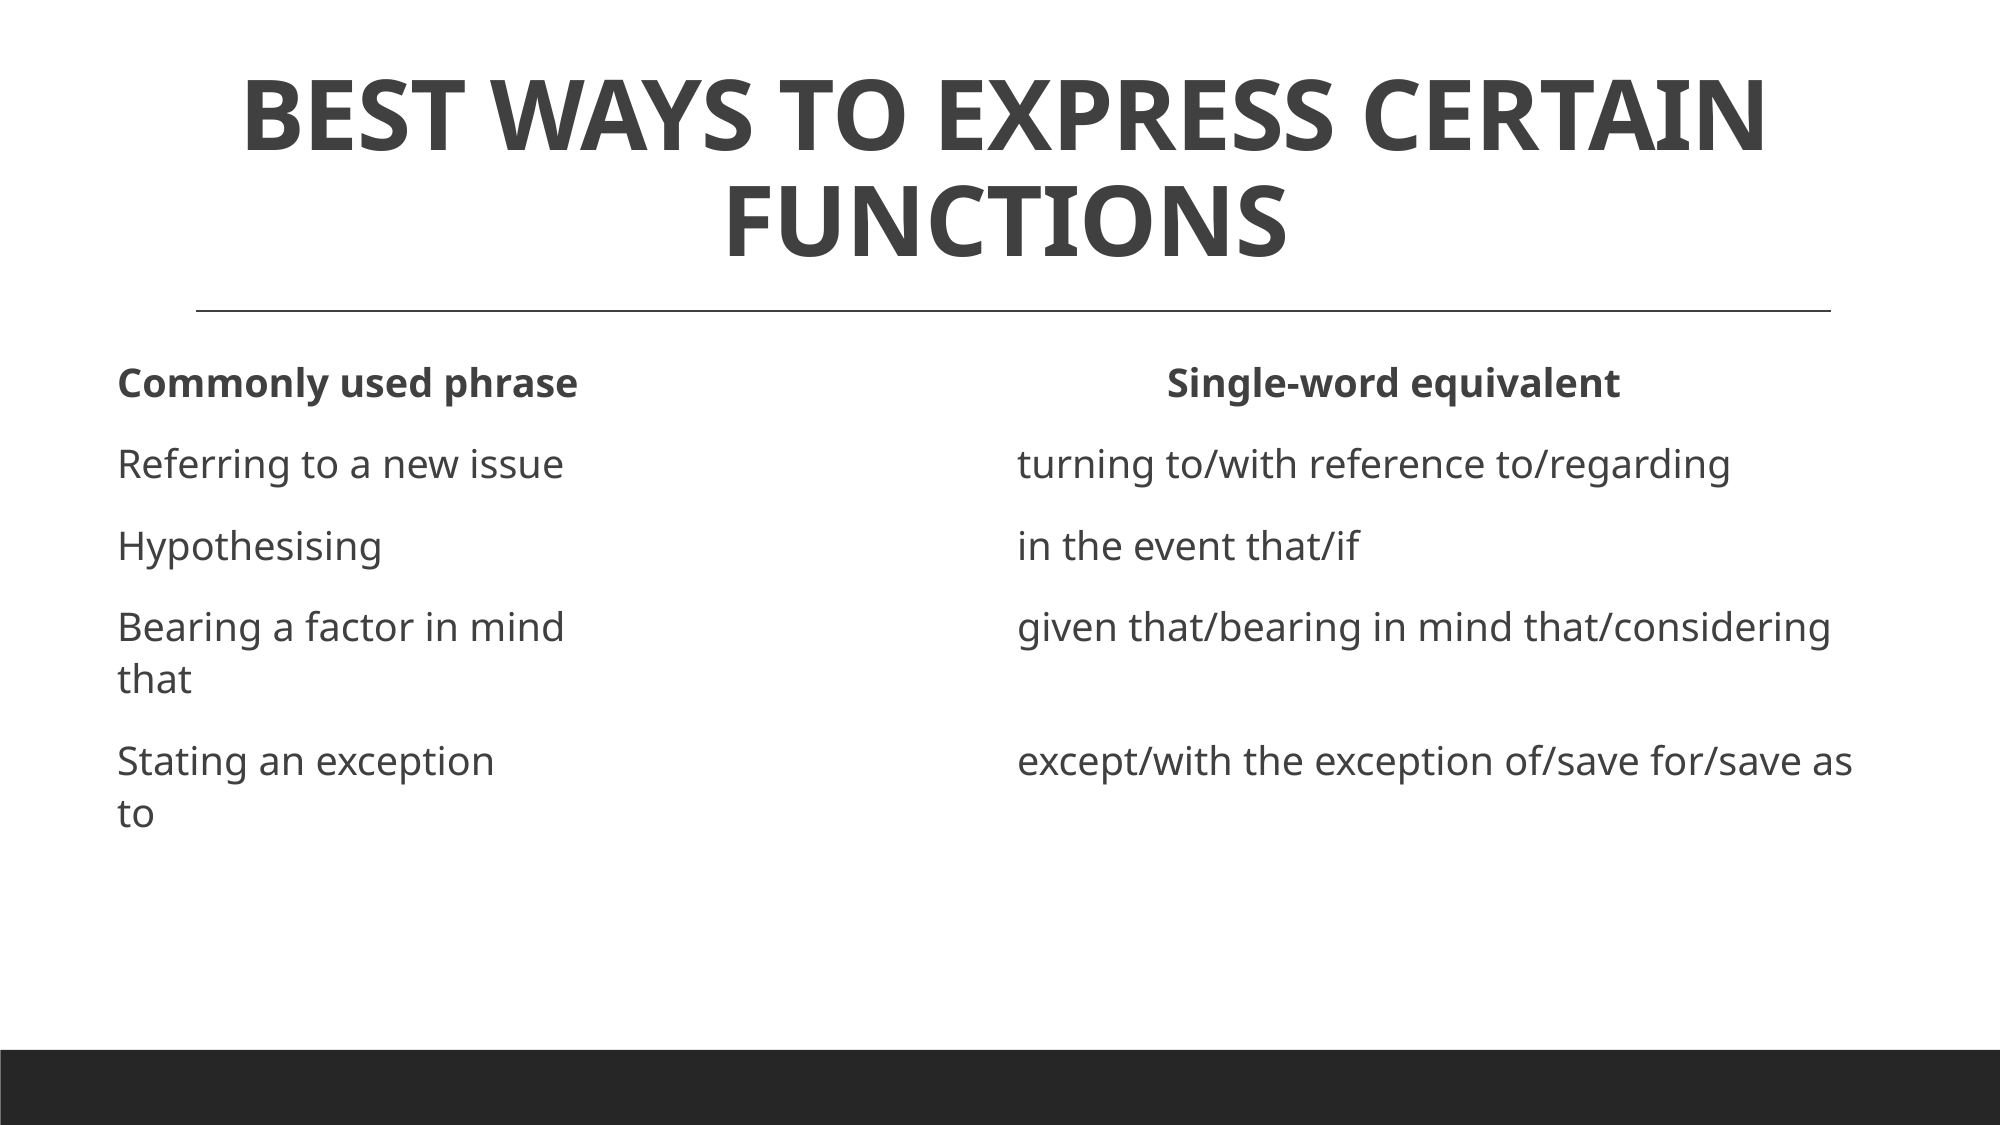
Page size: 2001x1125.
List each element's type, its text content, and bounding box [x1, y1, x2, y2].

title BEST WAYS TO EXPRESS CERTAIN FUNCTIONS [180, 47, 1830, 285]
list Commonly used phrase Single-word equivalent Referring to a new issue turning to/with reference to/regarding Hypothesising in the event that/if Bearing a factor in mind given that/bearing in mind that/considering that Stating an exception except/with the exception of/save for/save as to [102, 345, 1868, 963]
